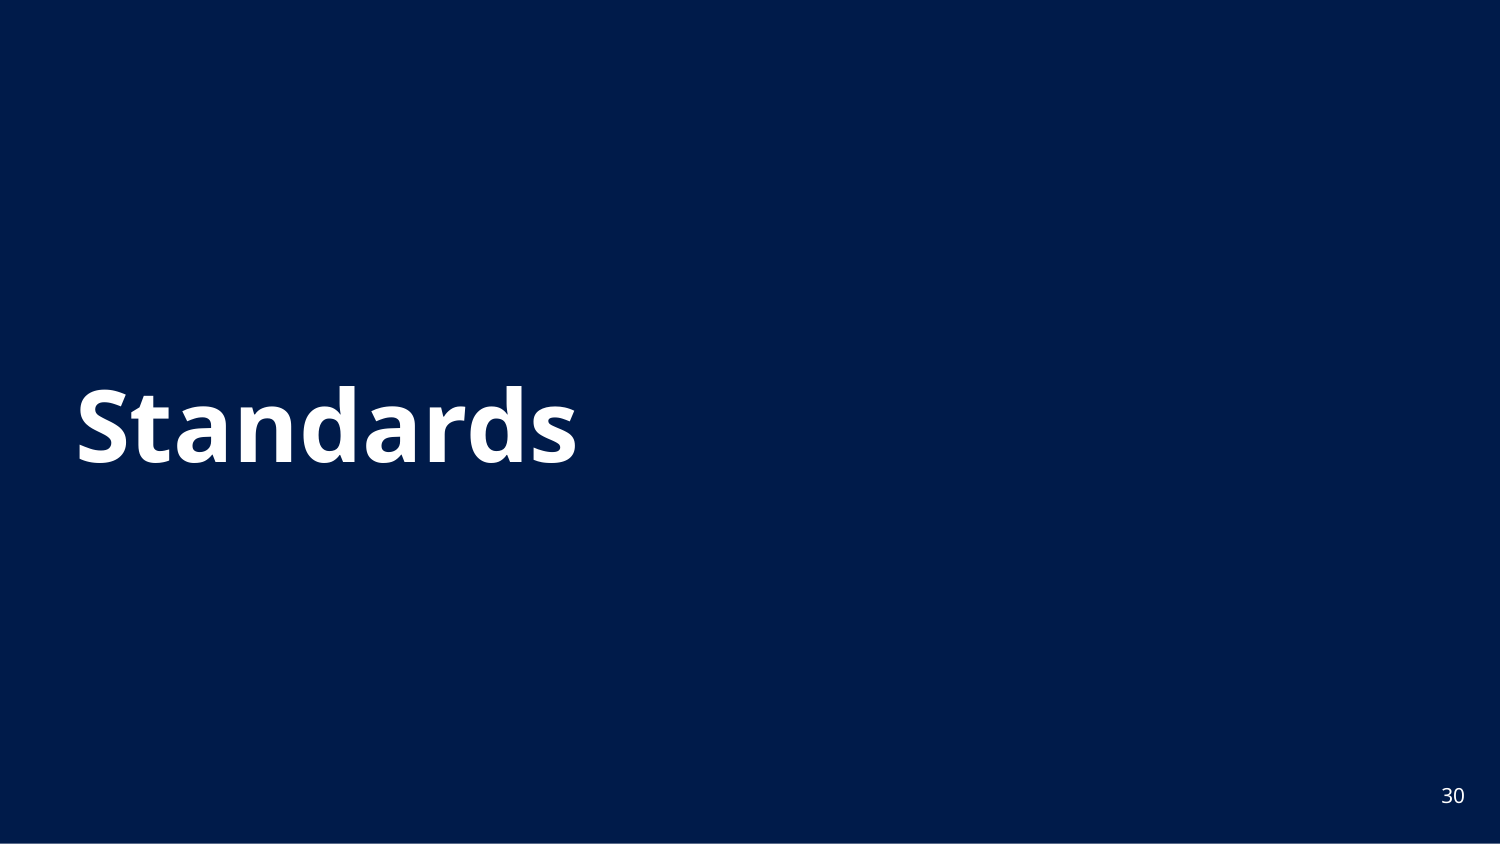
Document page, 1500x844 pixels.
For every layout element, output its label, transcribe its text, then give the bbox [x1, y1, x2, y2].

slide_number 30 [1389, 764, 1480, 830]
title Standards [75, 326, 1425, 498]
